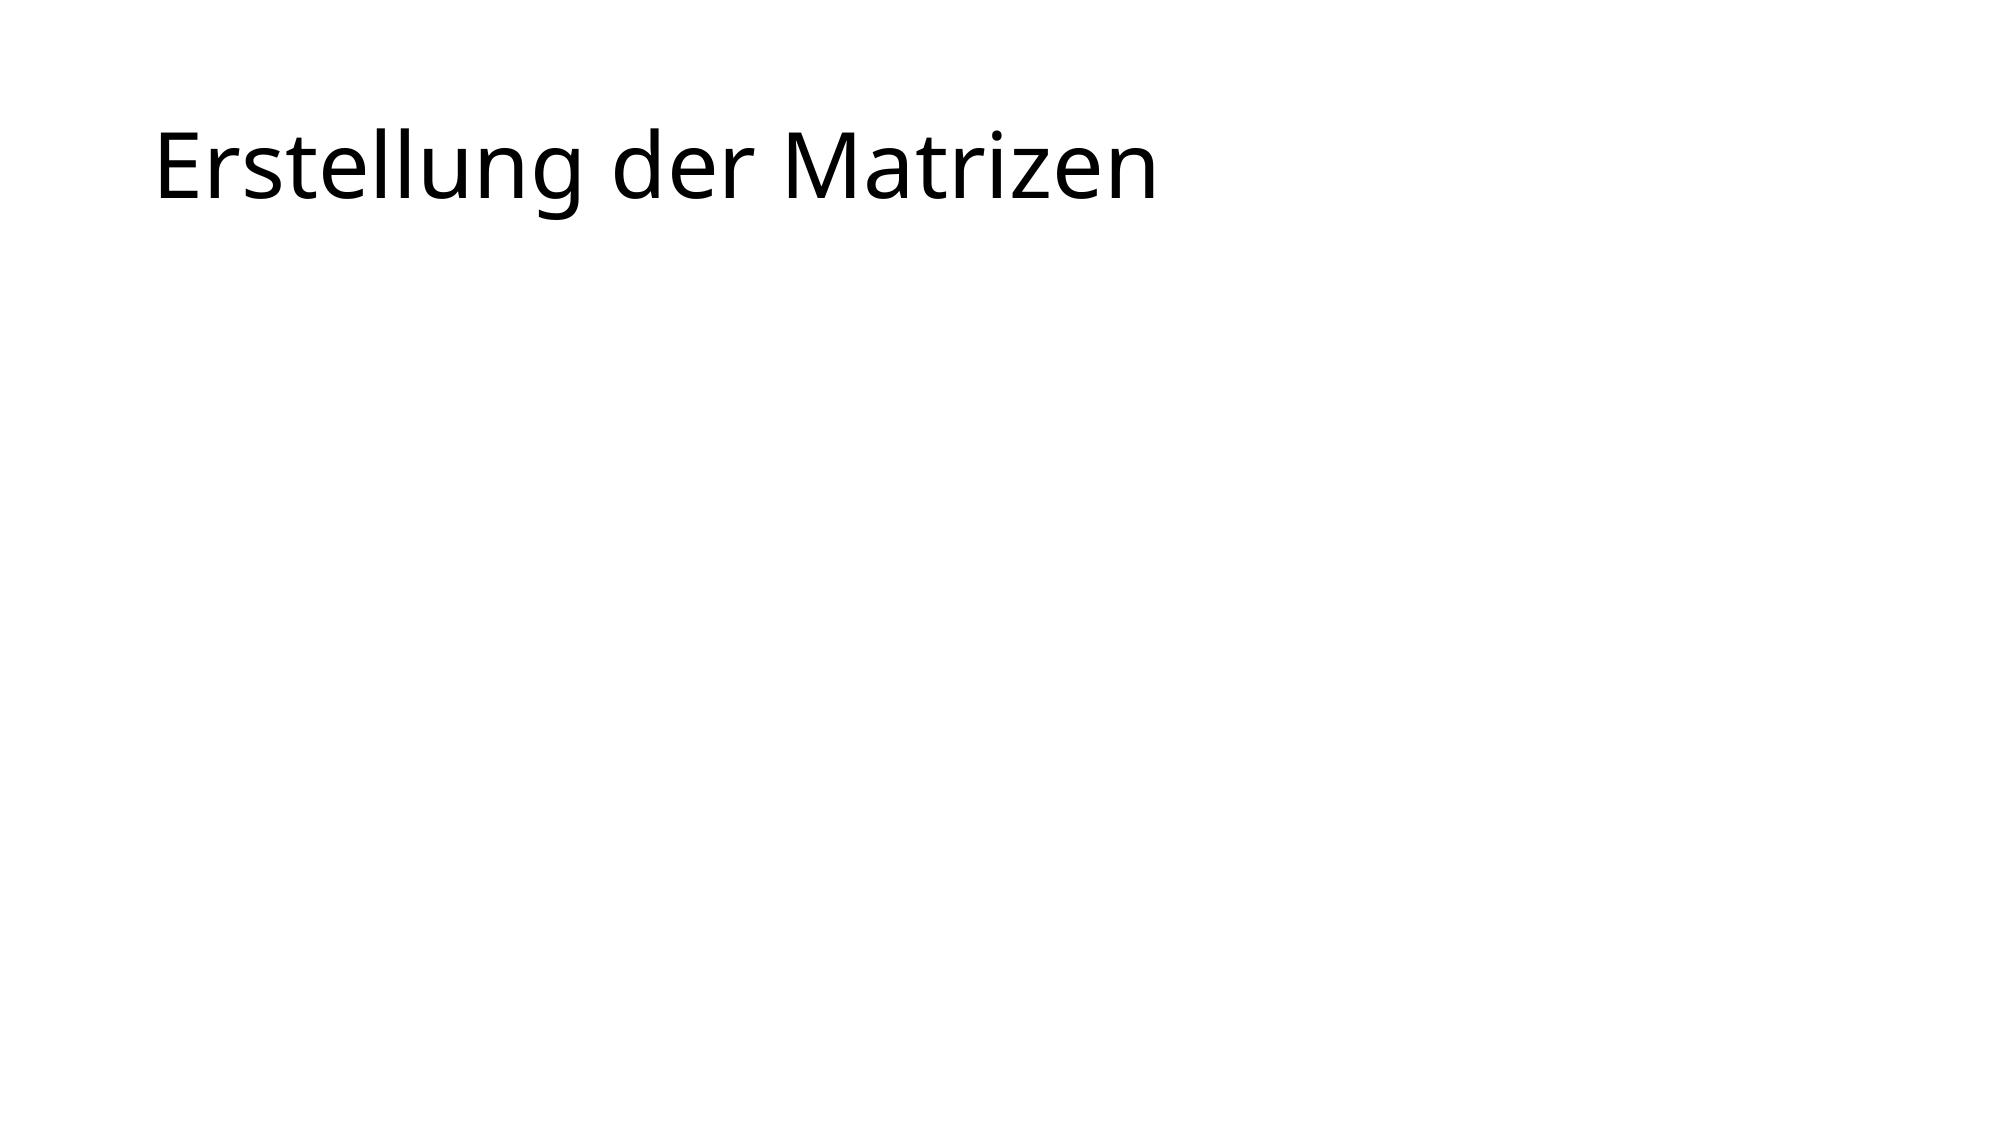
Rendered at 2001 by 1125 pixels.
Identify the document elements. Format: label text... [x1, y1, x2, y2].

title Erstellung der Matrizen [137, 59, 1863, 278]
